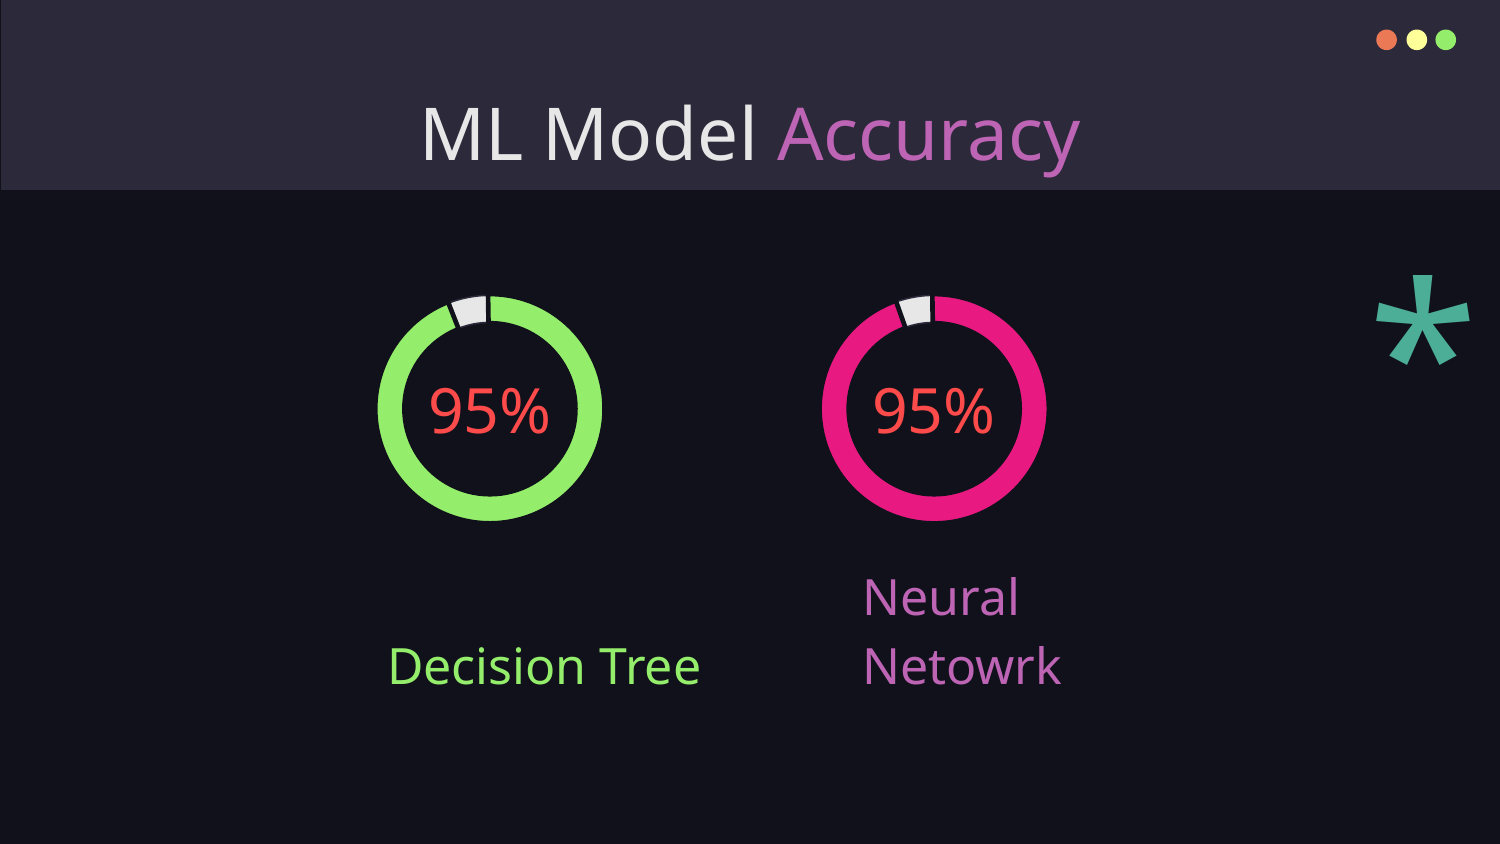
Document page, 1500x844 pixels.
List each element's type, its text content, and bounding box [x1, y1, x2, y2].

title 95% [847, 375, 1021, 443]
subtitle Neural Netowrk [847, 611, 1226, 710]
text_box * [1353, 212, 1459, 333]
text_box [449, 295, 488, 329]
subtitle Decision Tree [372, 611, 750, 710]
title 95% [403, 375, 577, 443]
title ML Model Accuracy [118, 72, 1382, 167]
text_box [375, 294, 605, 524]
text_box [819, 294, 1049, 524]
text_box [897, 295, 932, 328]
